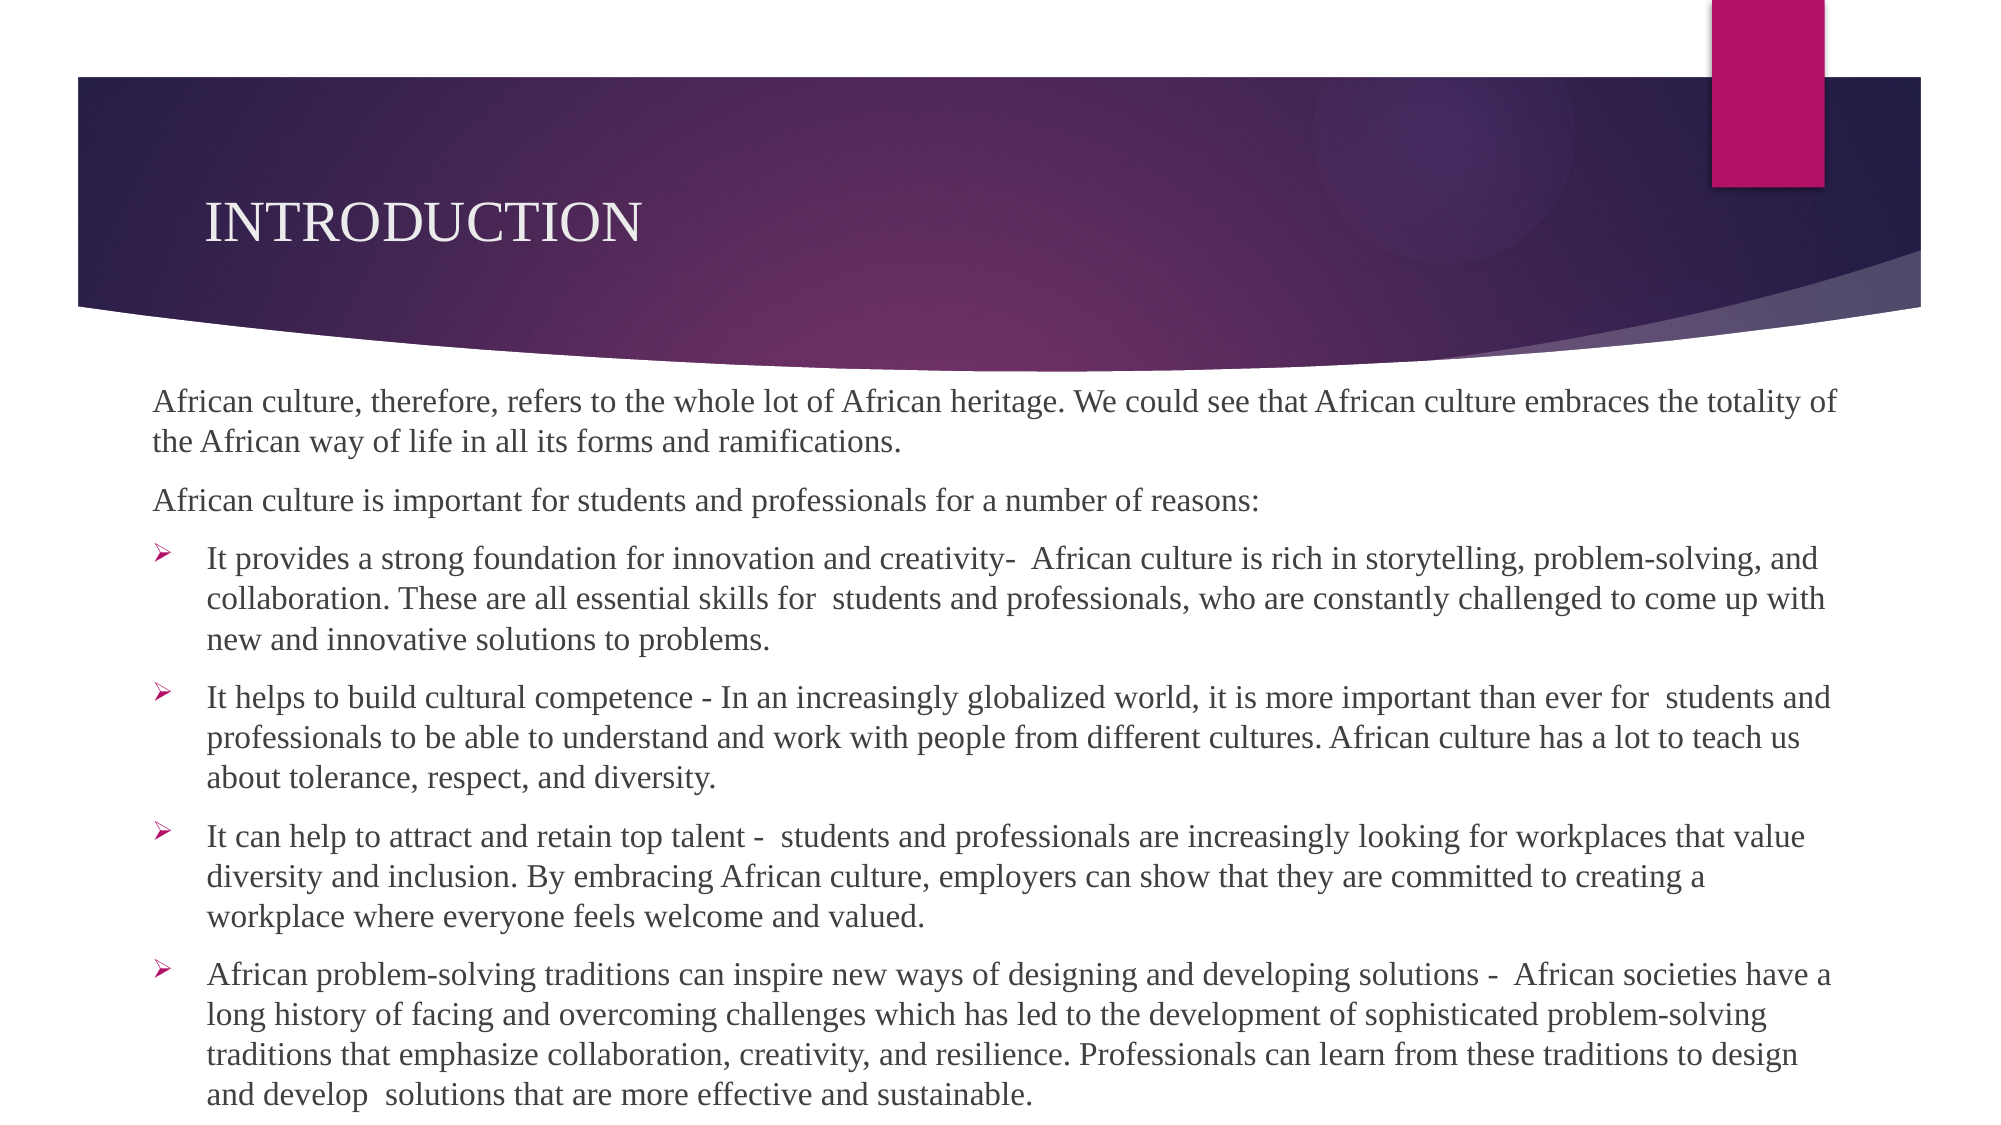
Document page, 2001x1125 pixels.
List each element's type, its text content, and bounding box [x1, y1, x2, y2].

title INTRODUCTION [189, 159, 1627, 276]
list African culture, therefore, refers to the whole lot of African heritage. We could see that African culture embraces the totality of the African way of life in all its forms and ramifications. African culture is important for students and professionals for a number of reasons: It provides a strong foundation for innovation and creativity- African culture is rich in storytelling, problem-solving, and collaboration. These are all essential skills for students and professionals, who are constantly challenged to come up with new and innovative solutions to problems. It helps to build cultural competence - In an increasingly globalized world, it is more important than ever for students and professionals to be able to understand and work with people from different cultures. African culture has a lot to teach us about tolerance, respect, and diversity. It can help to attract and retain top talent - students and professionals are increasingly looking for workplaces that value diversity and inclusion. By embracing African culture, employers can show that they are committed to creating a workplace where everyone feels welcome and valued. African problem-solving traditions can inspire new ways of designing and developing solutions - African societies have a long history of facing and overcoming challenges which has led to the development of sophisticated problem-solving traditions that emphasize collaboration, creativity, and resilience. Professionals can learn from these traditions to design and develop solutions that are more effective and sustainable. [137, 371, 1863, 1125]
